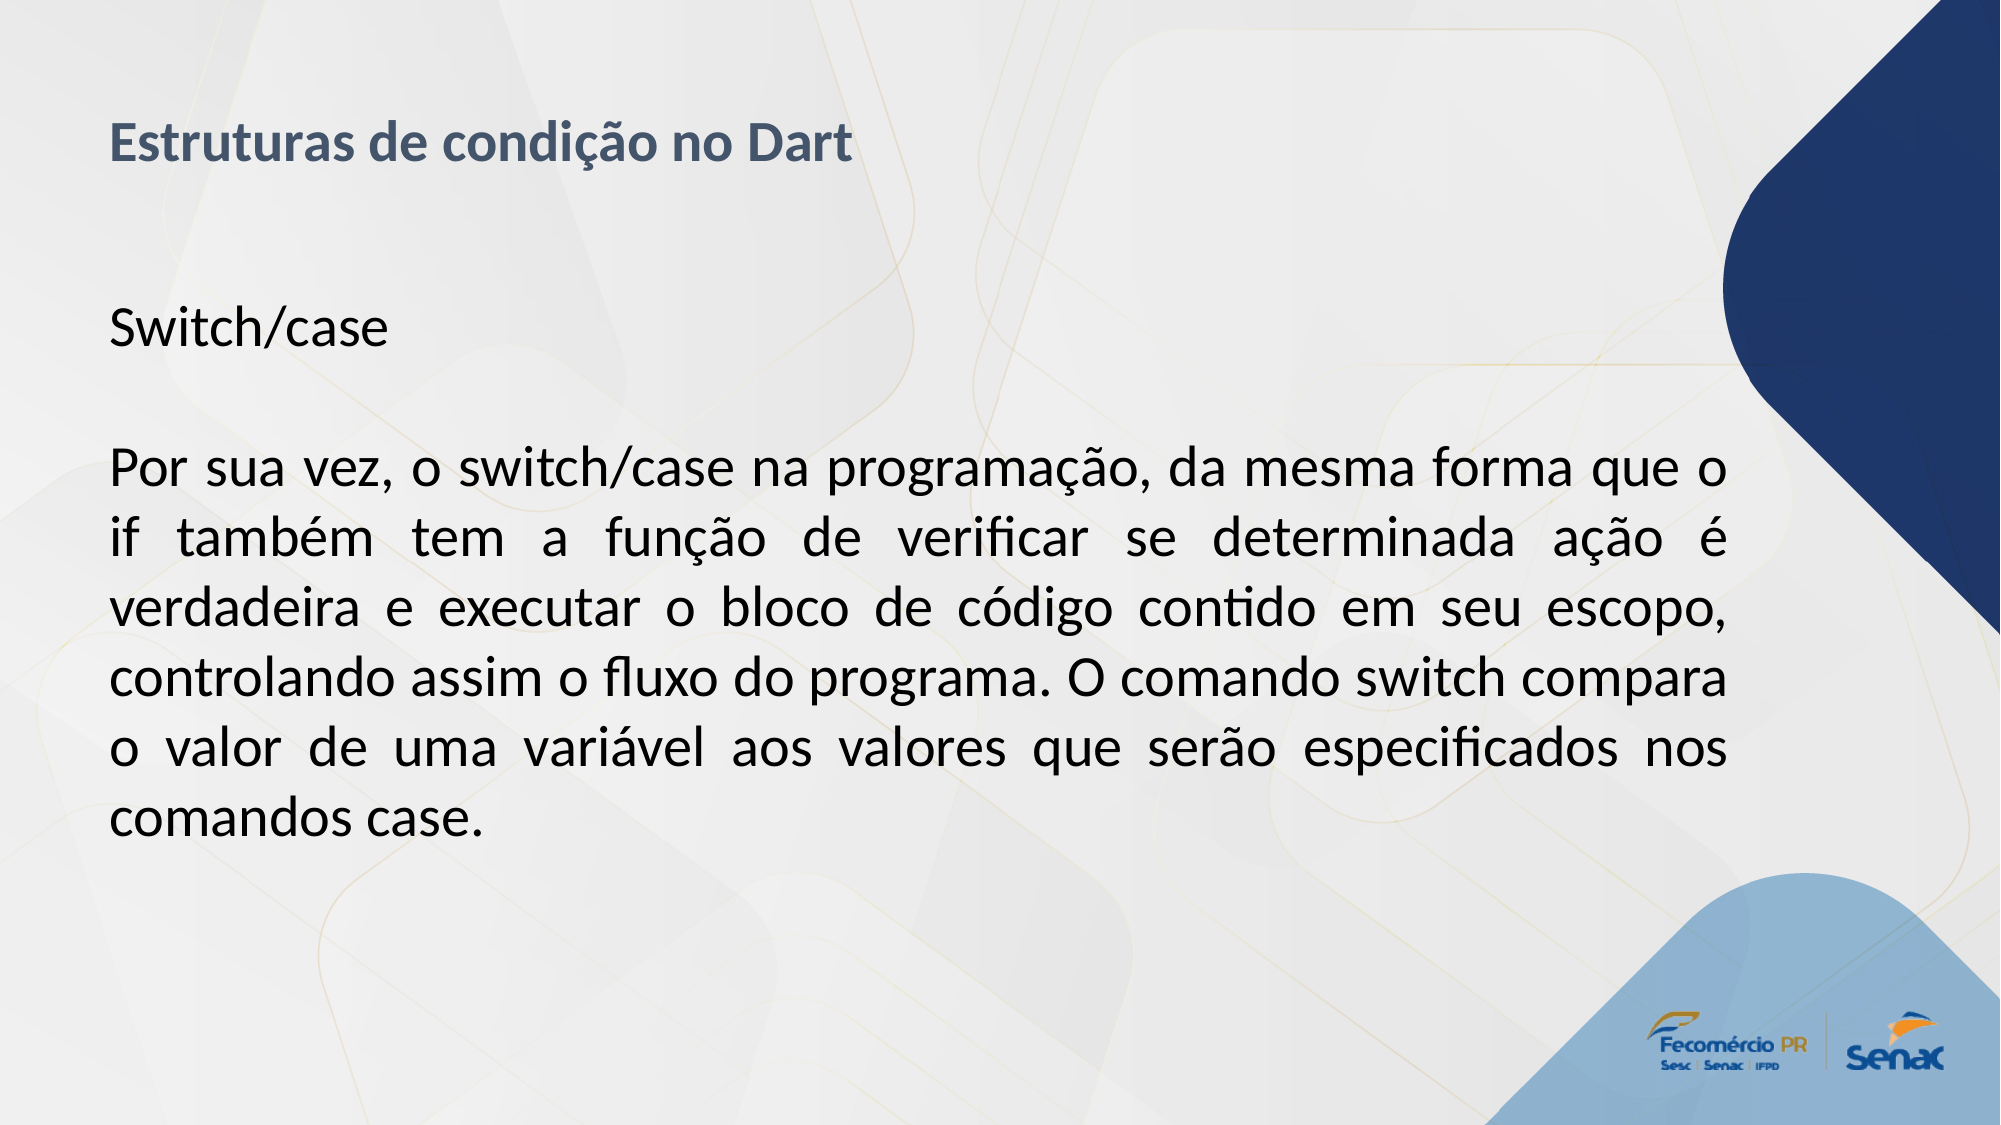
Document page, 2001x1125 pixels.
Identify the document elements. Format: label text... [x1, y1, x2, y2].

text_box Estruturas de condição no Dart [94, 34, 1816, 243]
picture [0, 0, 2000, 1125]
text_box Switch/case Por sua vez, o switch/case na programação, da mesma forma que o if também tem a função de verificar se determinada ação é verdadeira e executar o bloco de código contido em seu escopo, controlando assim o fluxo do programa. O comando switch compara o valor de uma variável aos valores que serão especificados nos comandos case. [94, 280, 1745, 926]
